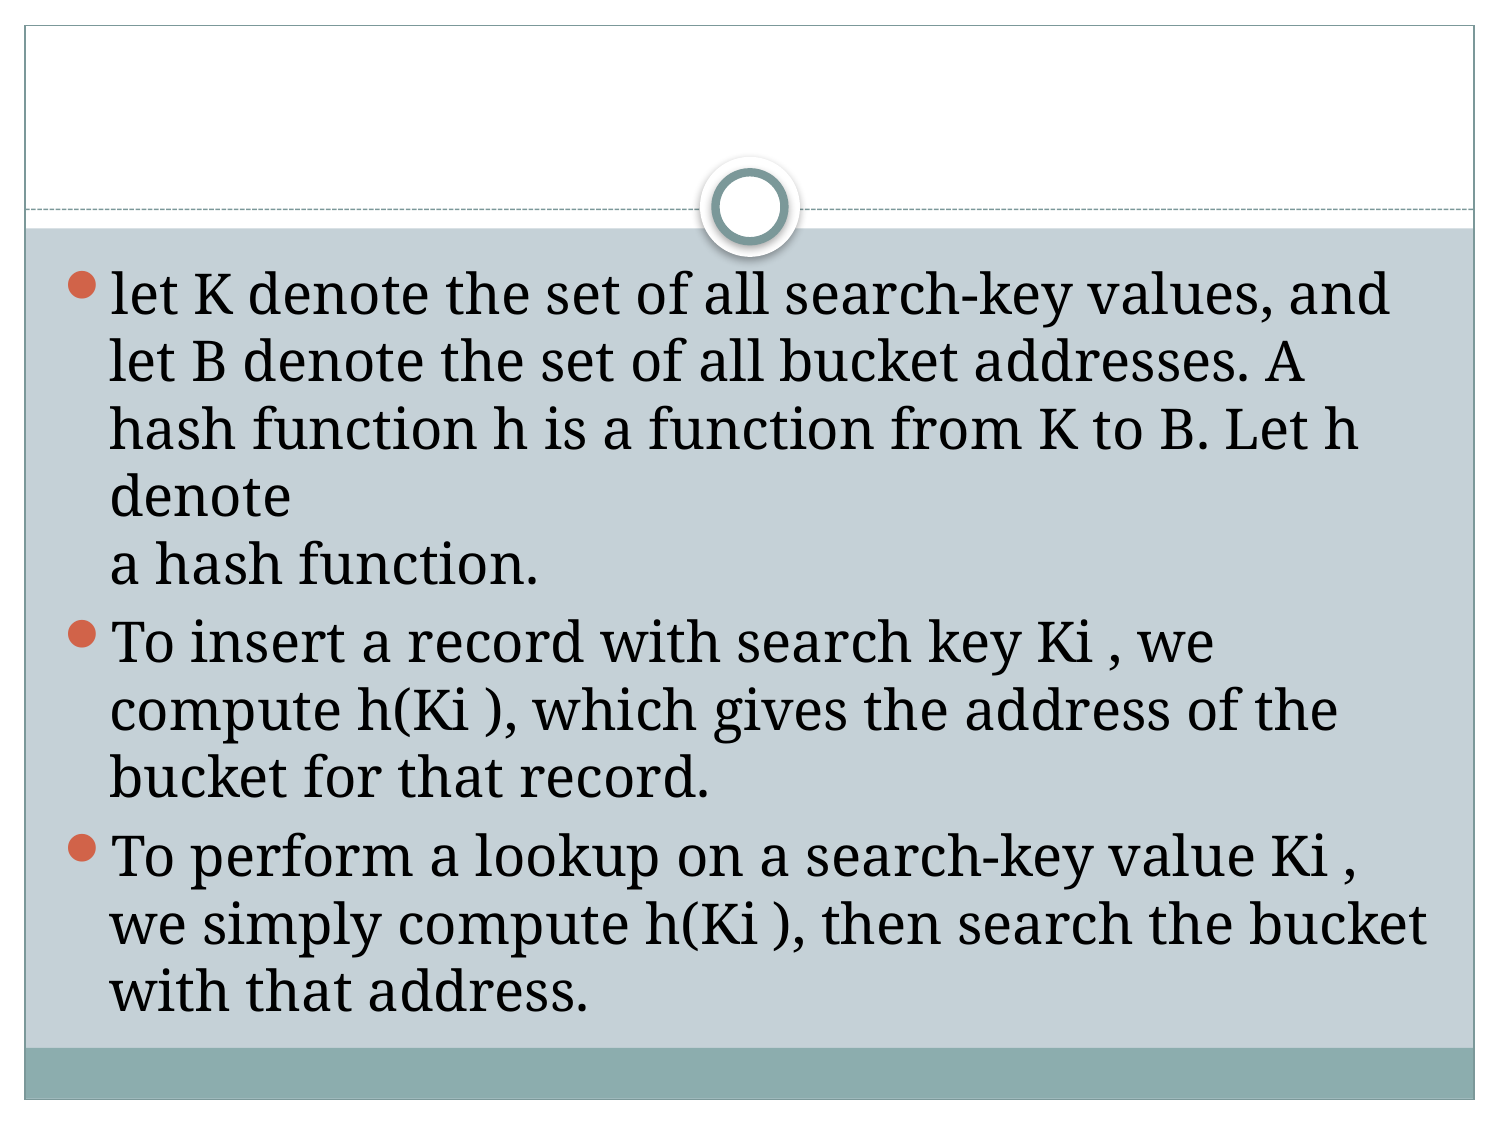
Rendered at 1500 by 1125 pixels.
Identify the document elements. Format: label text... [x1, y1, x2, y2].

list let K denote the set of all search-key values, and let B denote the set of all bucket addresses. A hash function h is a function from K to B. Let h denote a hash function. To insert a record with search key Ki , we compute h(Ki ), which gives the address of the bucket for that record. To perform a lookup on a search-key value Ki , we simply compute h(Ki ), then search the bucket with that address. [49, 250, 1445, 1001]
